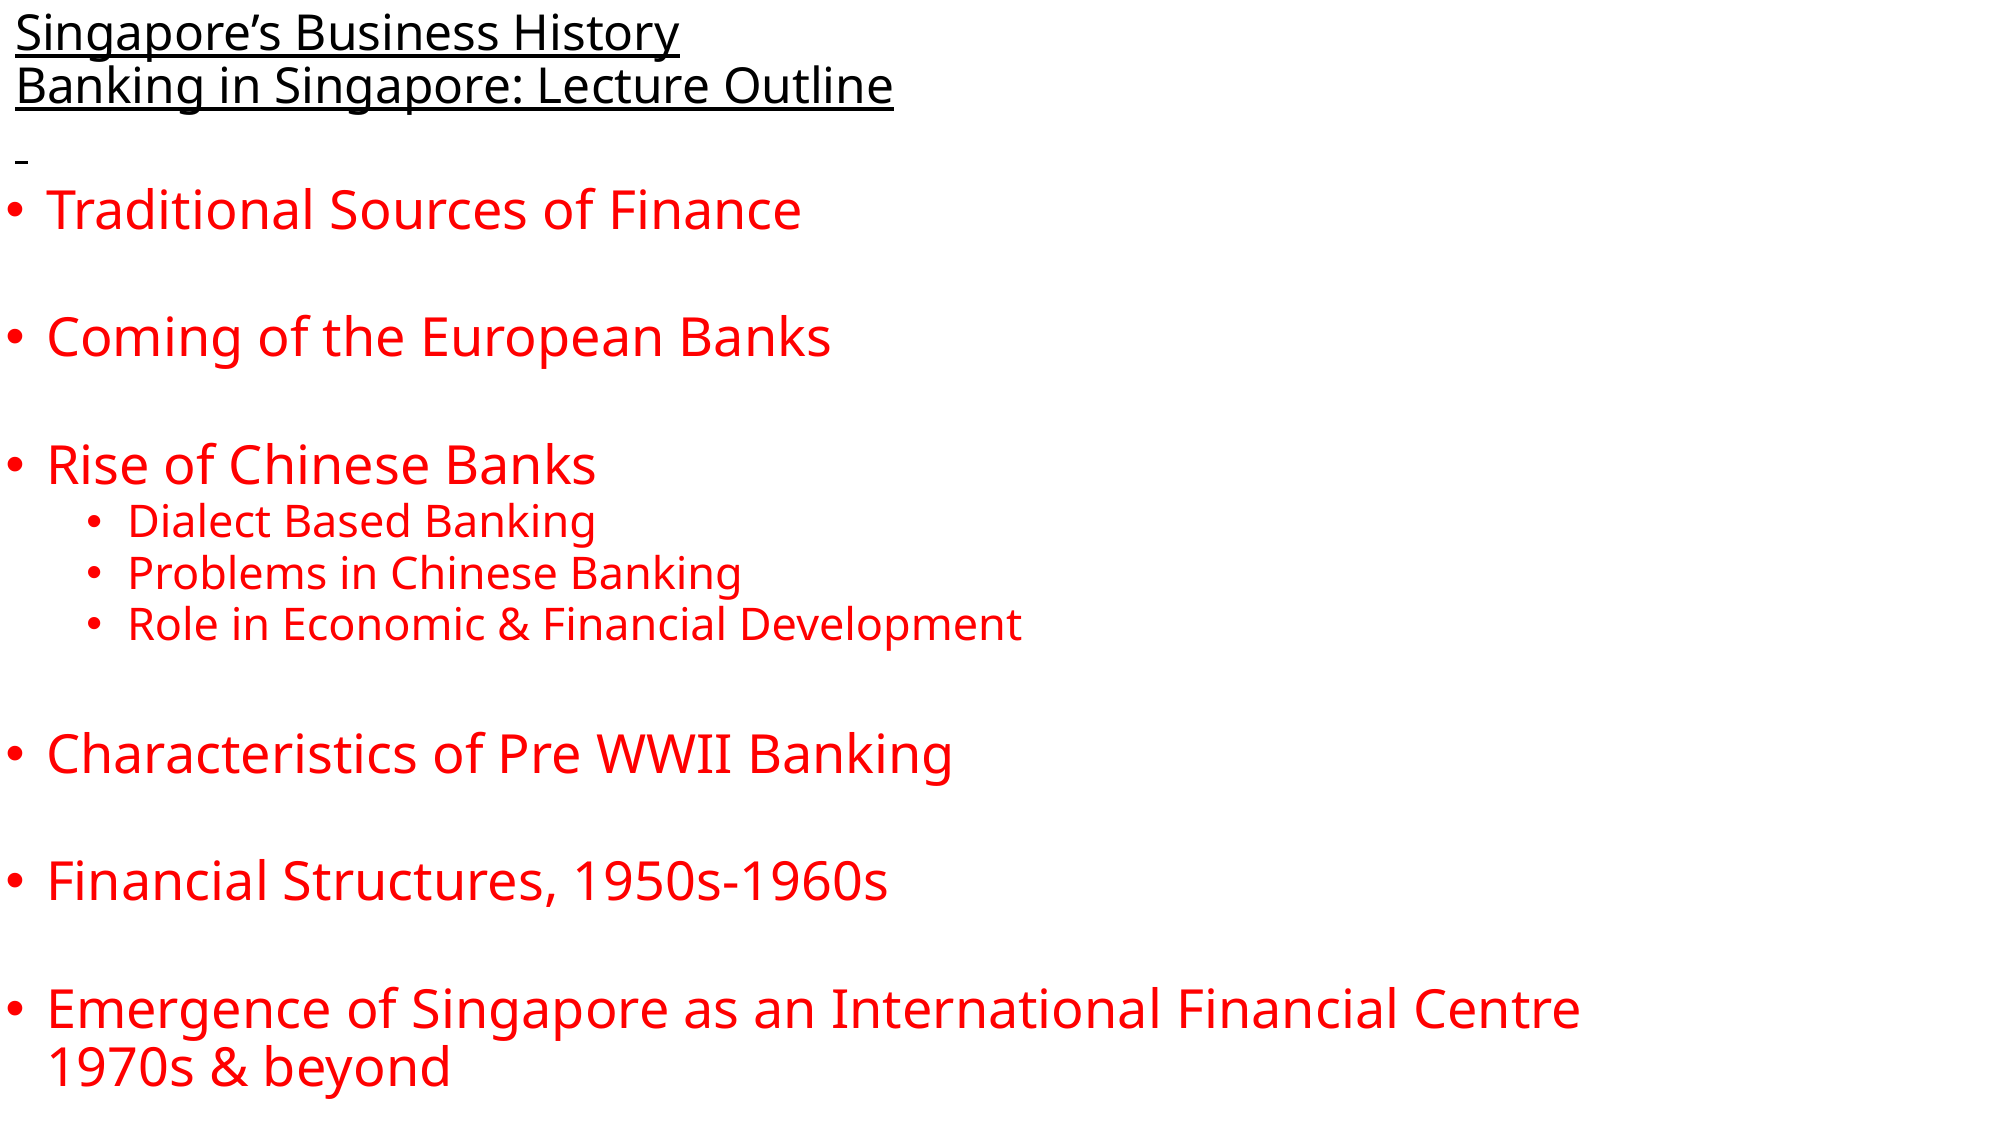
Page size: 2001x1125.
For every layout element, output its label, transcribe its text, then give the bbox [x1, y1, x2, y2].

list Traditional Sources of Finance Coming of the European Banks Rise of Chinese Banks Dialect Based Banking Problems in Chinese Banking Role in Economic & Financial Development Characteristics of Pre WWII Banking Financial Structures, 1950s-1960s Emergence of Singapore as an International Financial Centre 1970s & beyond [0, 175, 1716, 1125]
title Singapore’s Business History Banking in Singapore: Lecture Outline [0, 0, 1725, 176]
